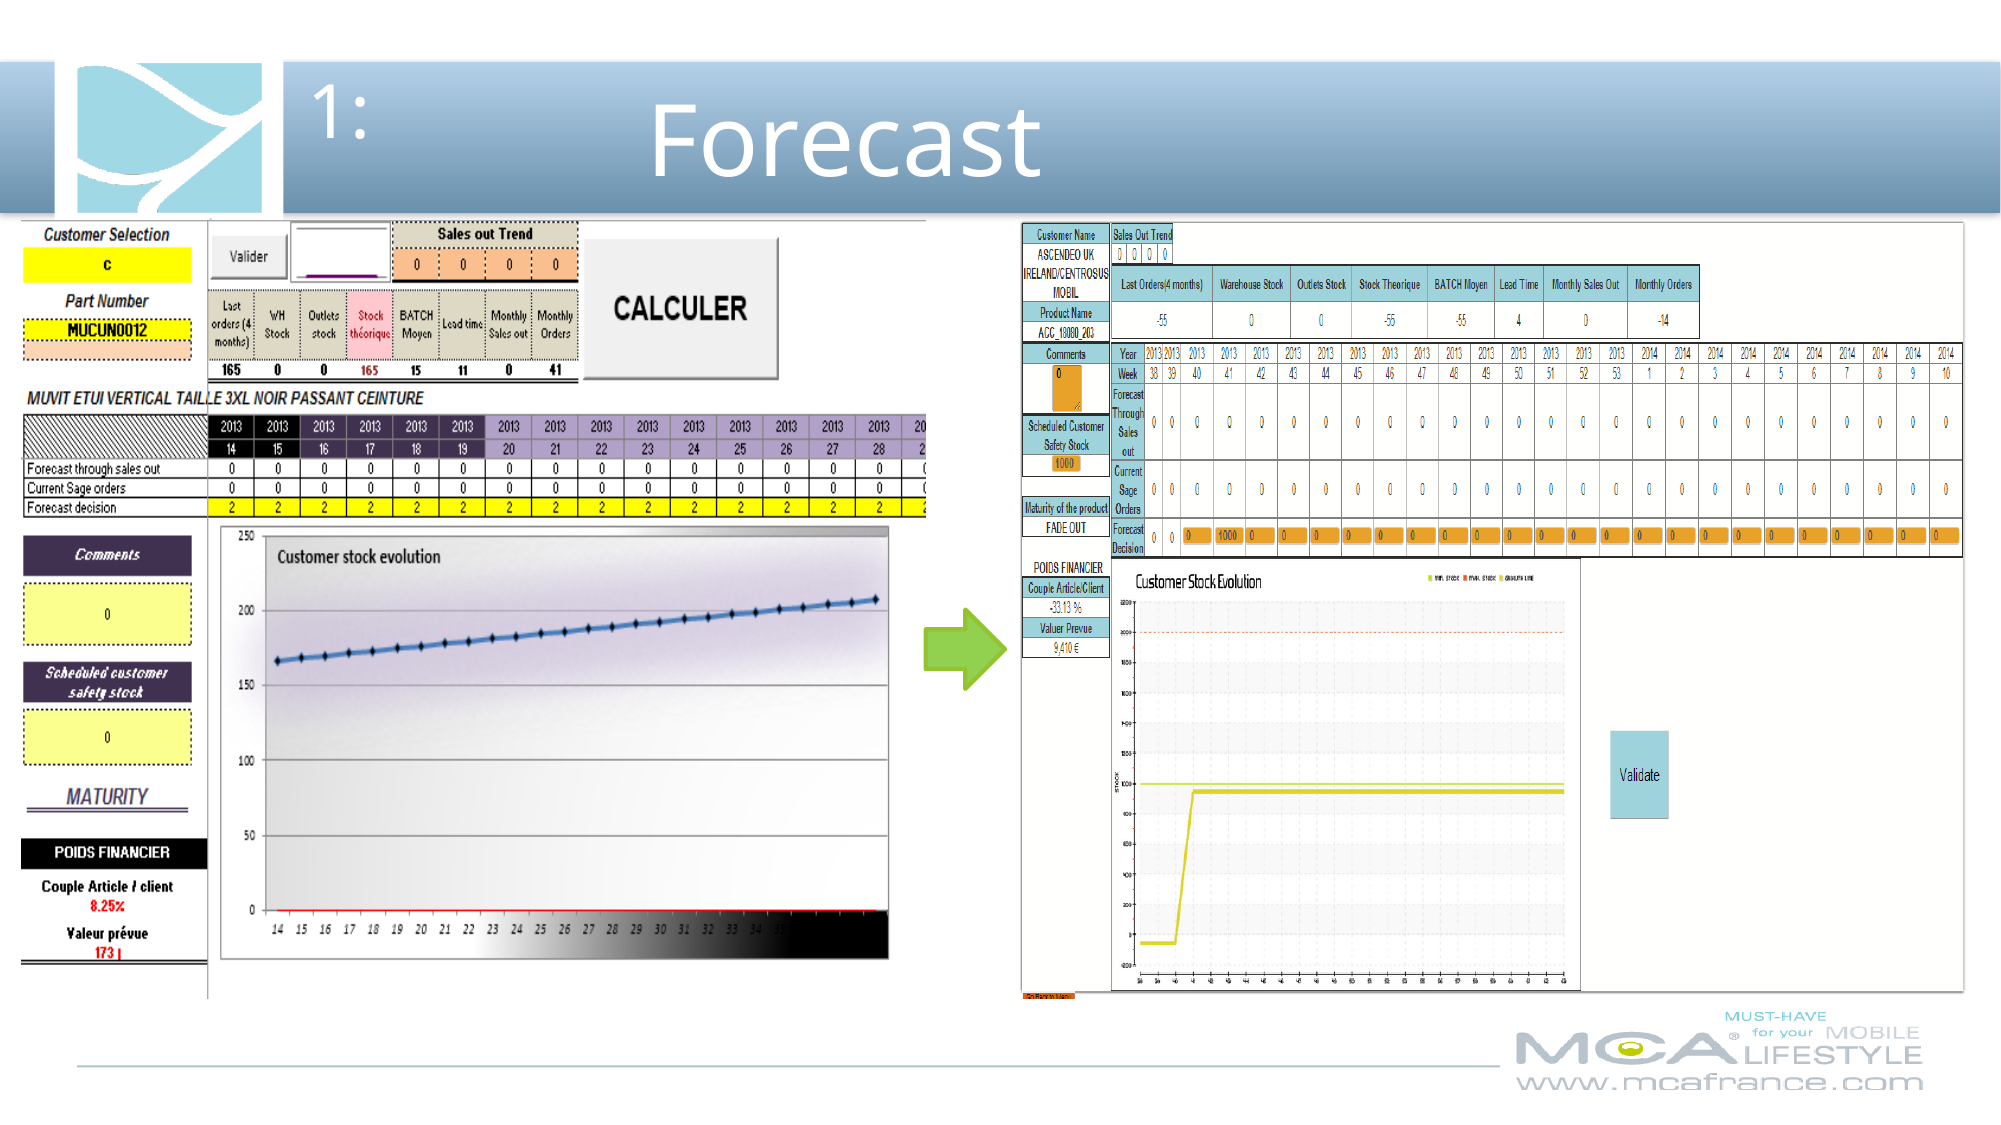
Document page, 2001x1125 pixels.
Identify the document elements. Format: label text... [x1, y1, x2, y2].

picture [1019, 220, 1967, 999]
text_box Forecast [631, 82, 1231, 242]
text_box Module 1: [292, 62, 655, 163]
picture [21, 62, 926, 999]
text_box [931, 607, 1008, 691]
picture [1516, 1012, 1923, 1090]
